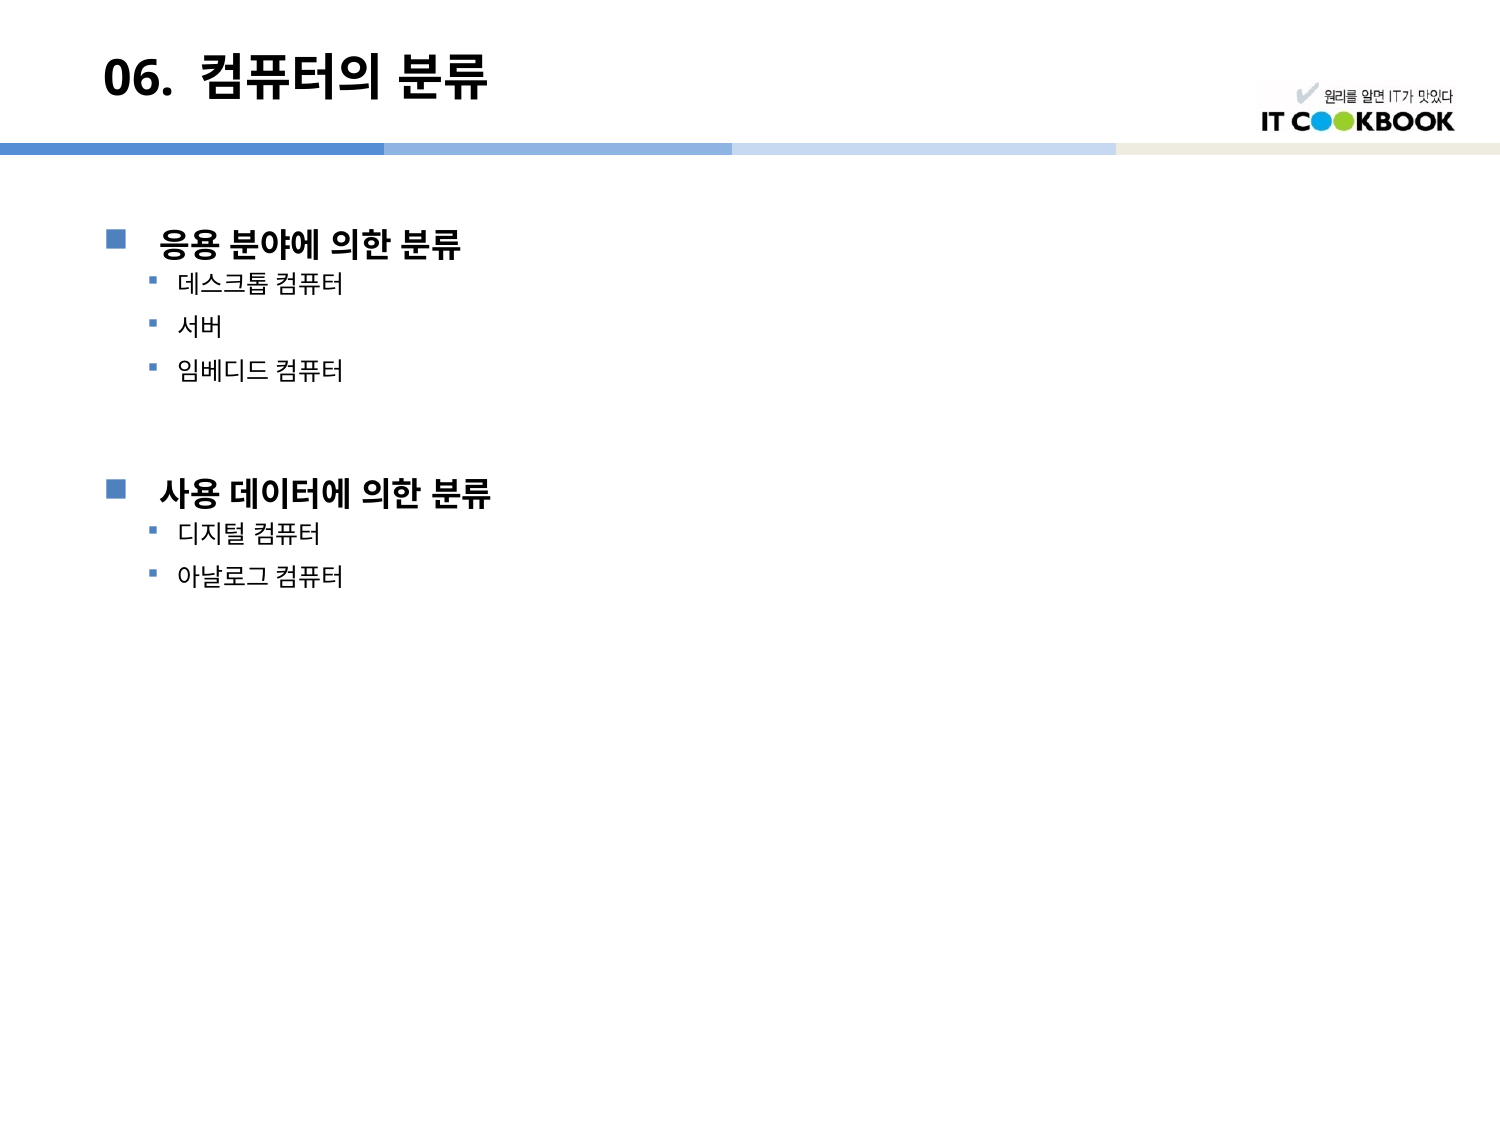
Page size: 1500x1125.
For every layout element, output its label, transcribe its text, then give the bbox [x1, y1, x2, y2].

list 응용 분야에 의한 분류 데스크톱 컴퓨터 서버 임베디드 컴퓨터 사용 데이터에 의한 분류 디지털 컴퓨터 아날로그 컴퓨터 [88, 196, 1353, 693]
picture [1257, 79, 1458, 133]
title 06. 컴퓨터의 분류 [88, 30, 1211, 121]
